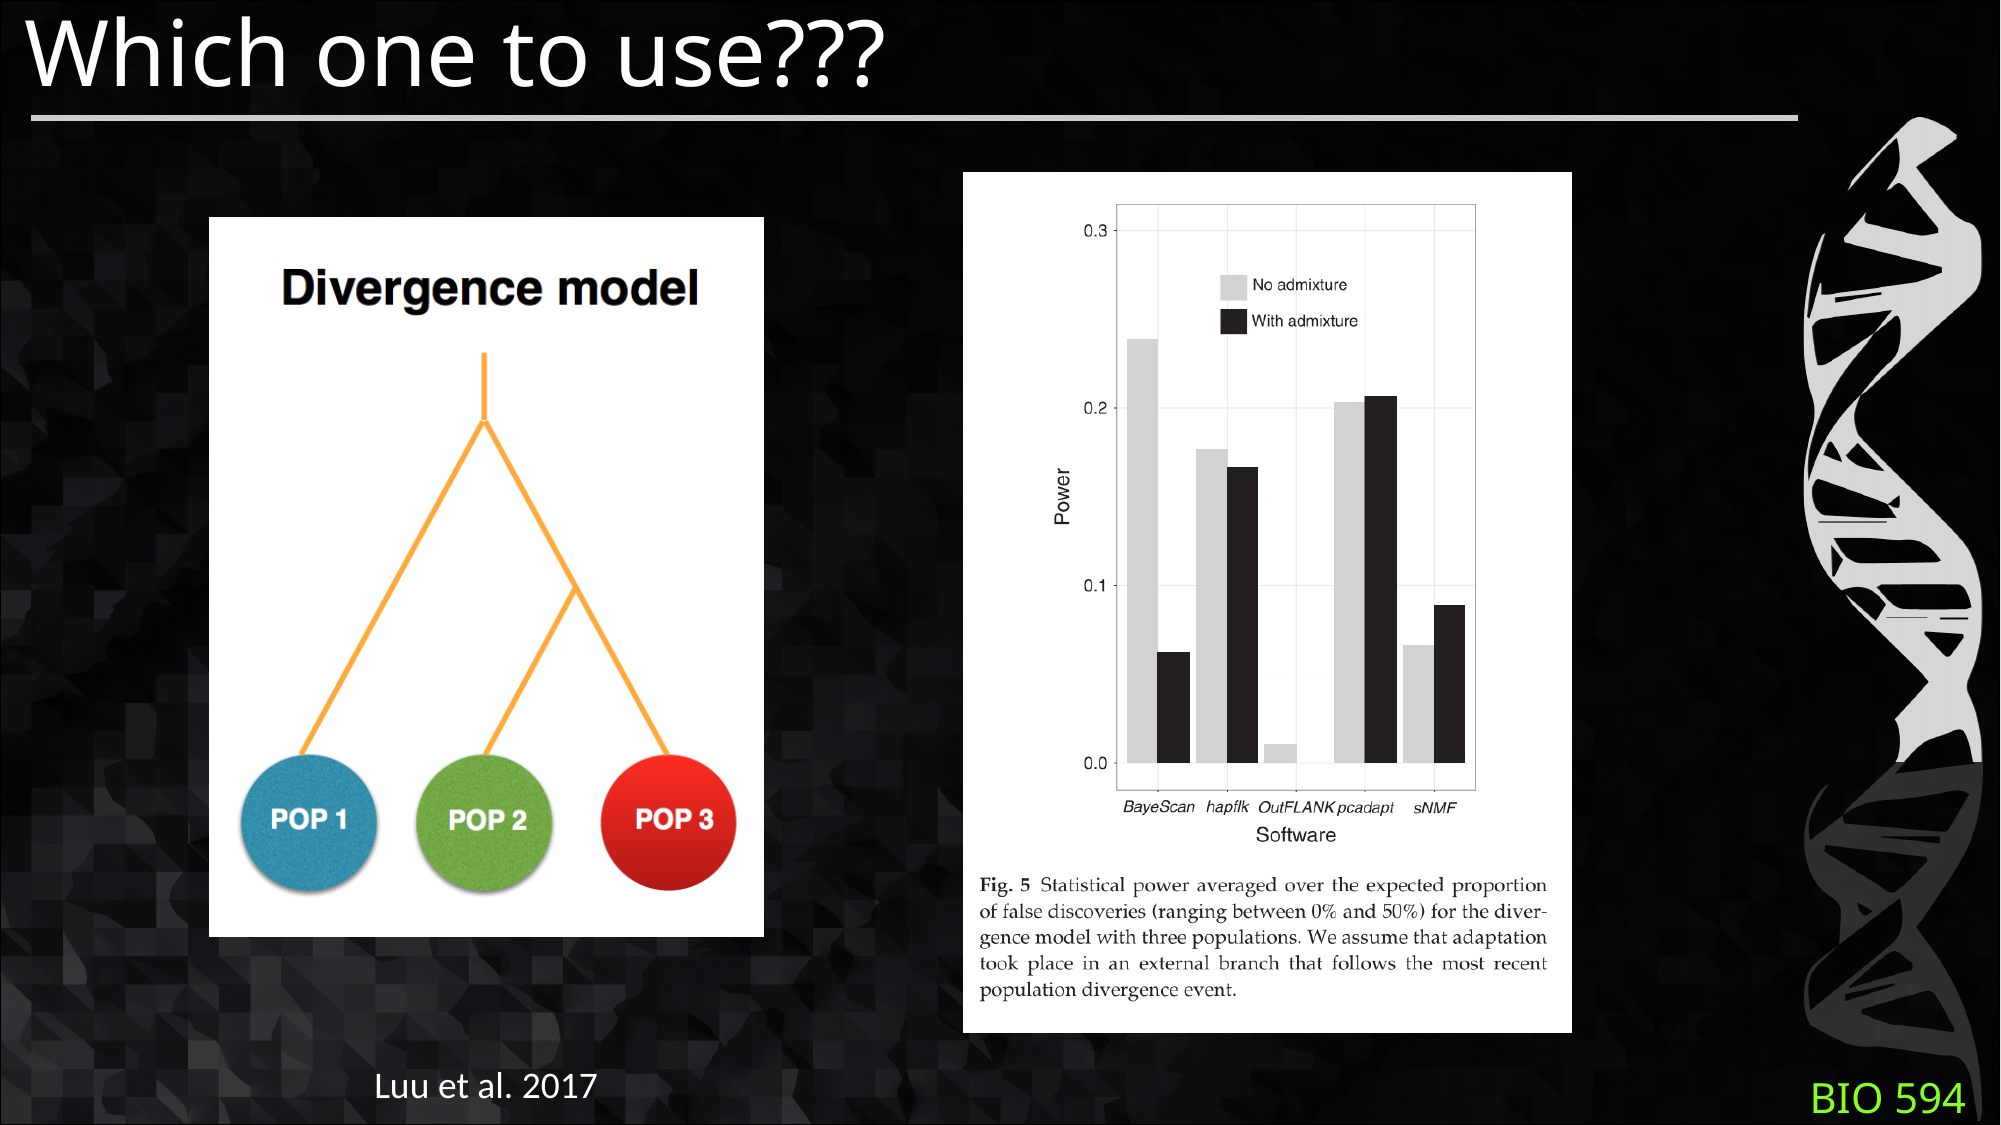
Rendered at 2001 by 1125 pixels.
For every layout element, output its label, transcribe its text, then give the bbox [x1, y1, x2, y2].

title Which one to use??? [9, 0, 1655, 218]
text_box BIO 594 [1777, 1069, 1970, 1125]
text_box Luu et al. 2017 [57, 1053, 916, 1114]
picture [1, 1, 1999, 1124]
